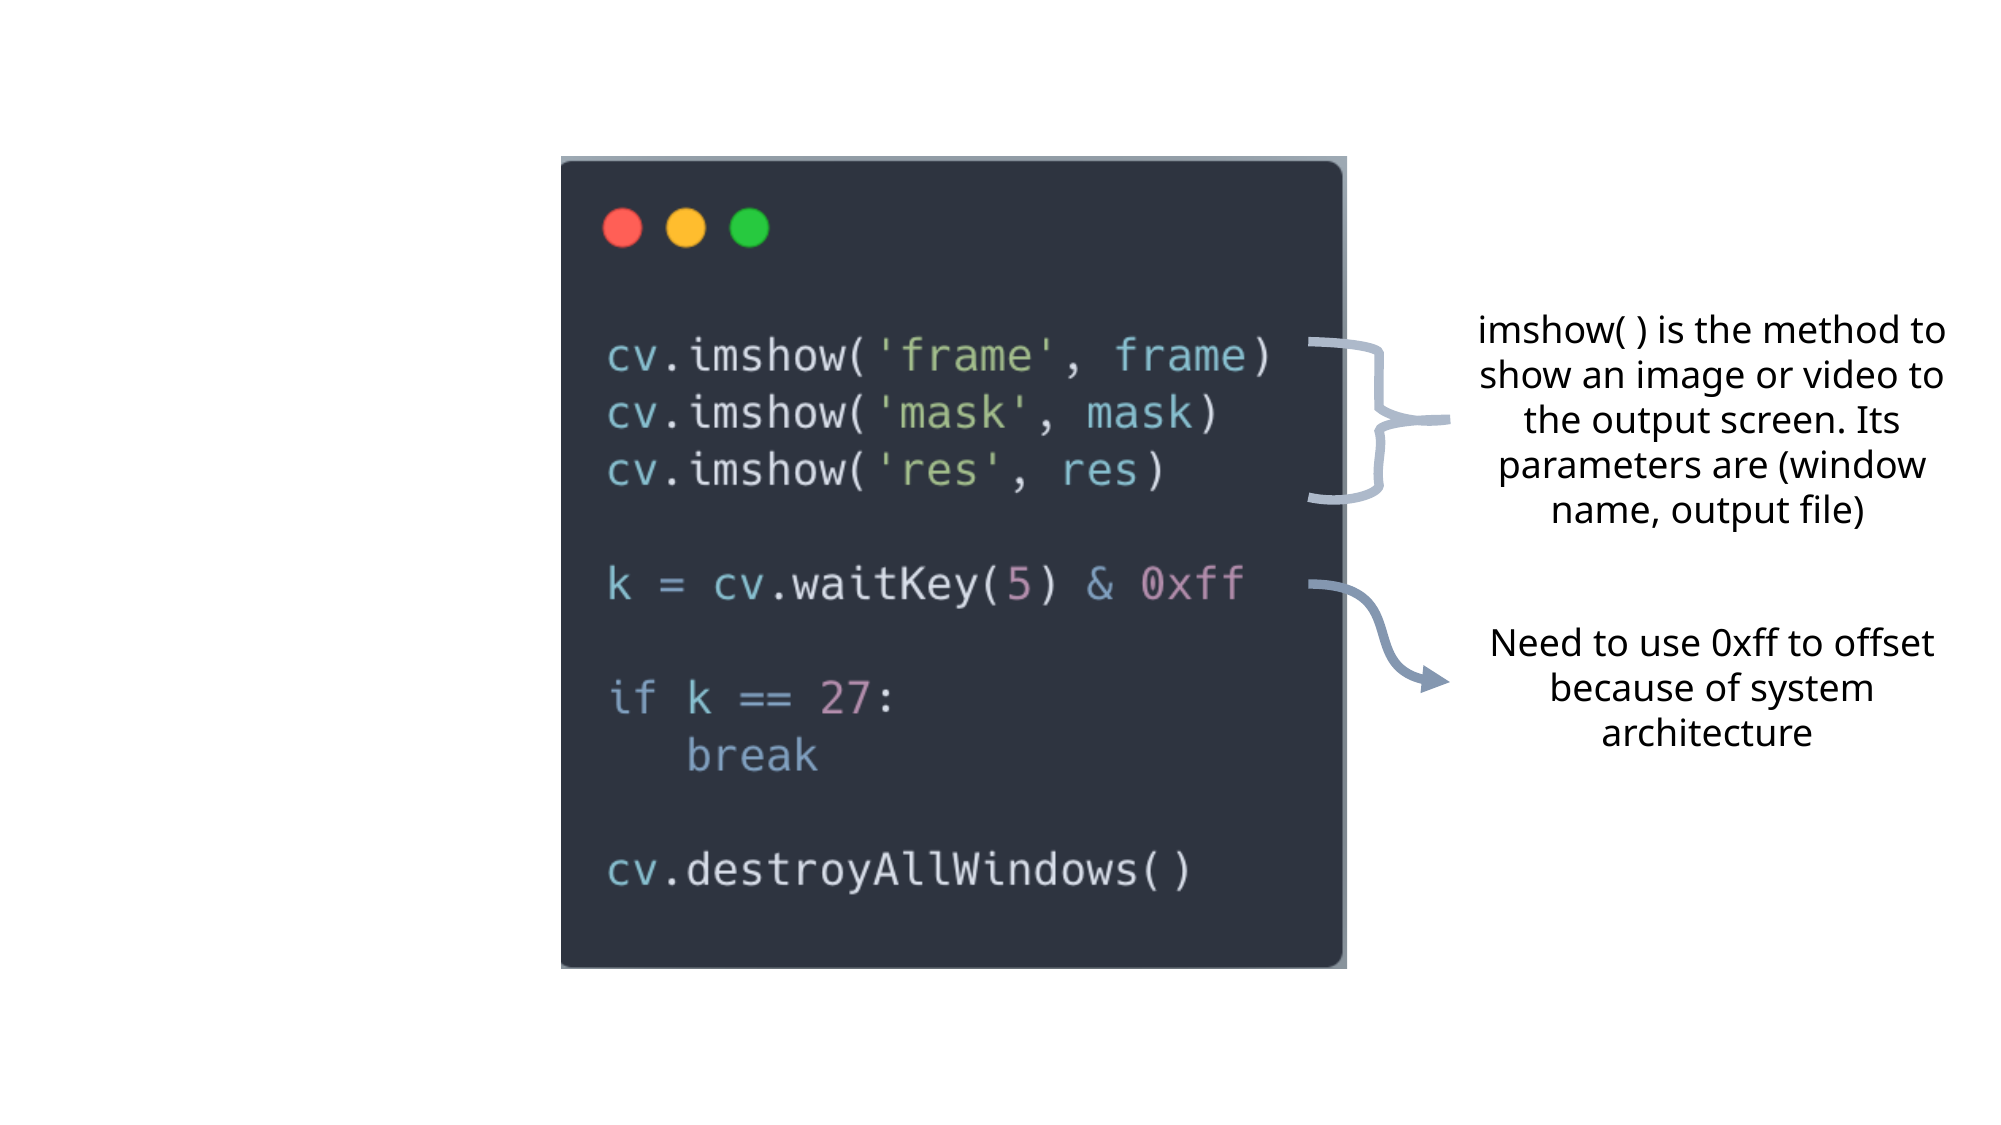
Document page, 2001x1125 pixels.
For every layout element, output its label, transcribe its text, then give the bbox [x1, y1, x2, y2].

text_box Need to use 0xff to offset because of system architecture [1449, 611, 1975, 762]
picture [561, 156, 1348, 969]
text_box imshow( ) is the method to show an image or video to the output screen. Its parameters are (window name, output file) [1449, 298, 1975, 538]
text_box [1308, 583, 1450, 683]
text_box [1348, 343, 1449, 500]
